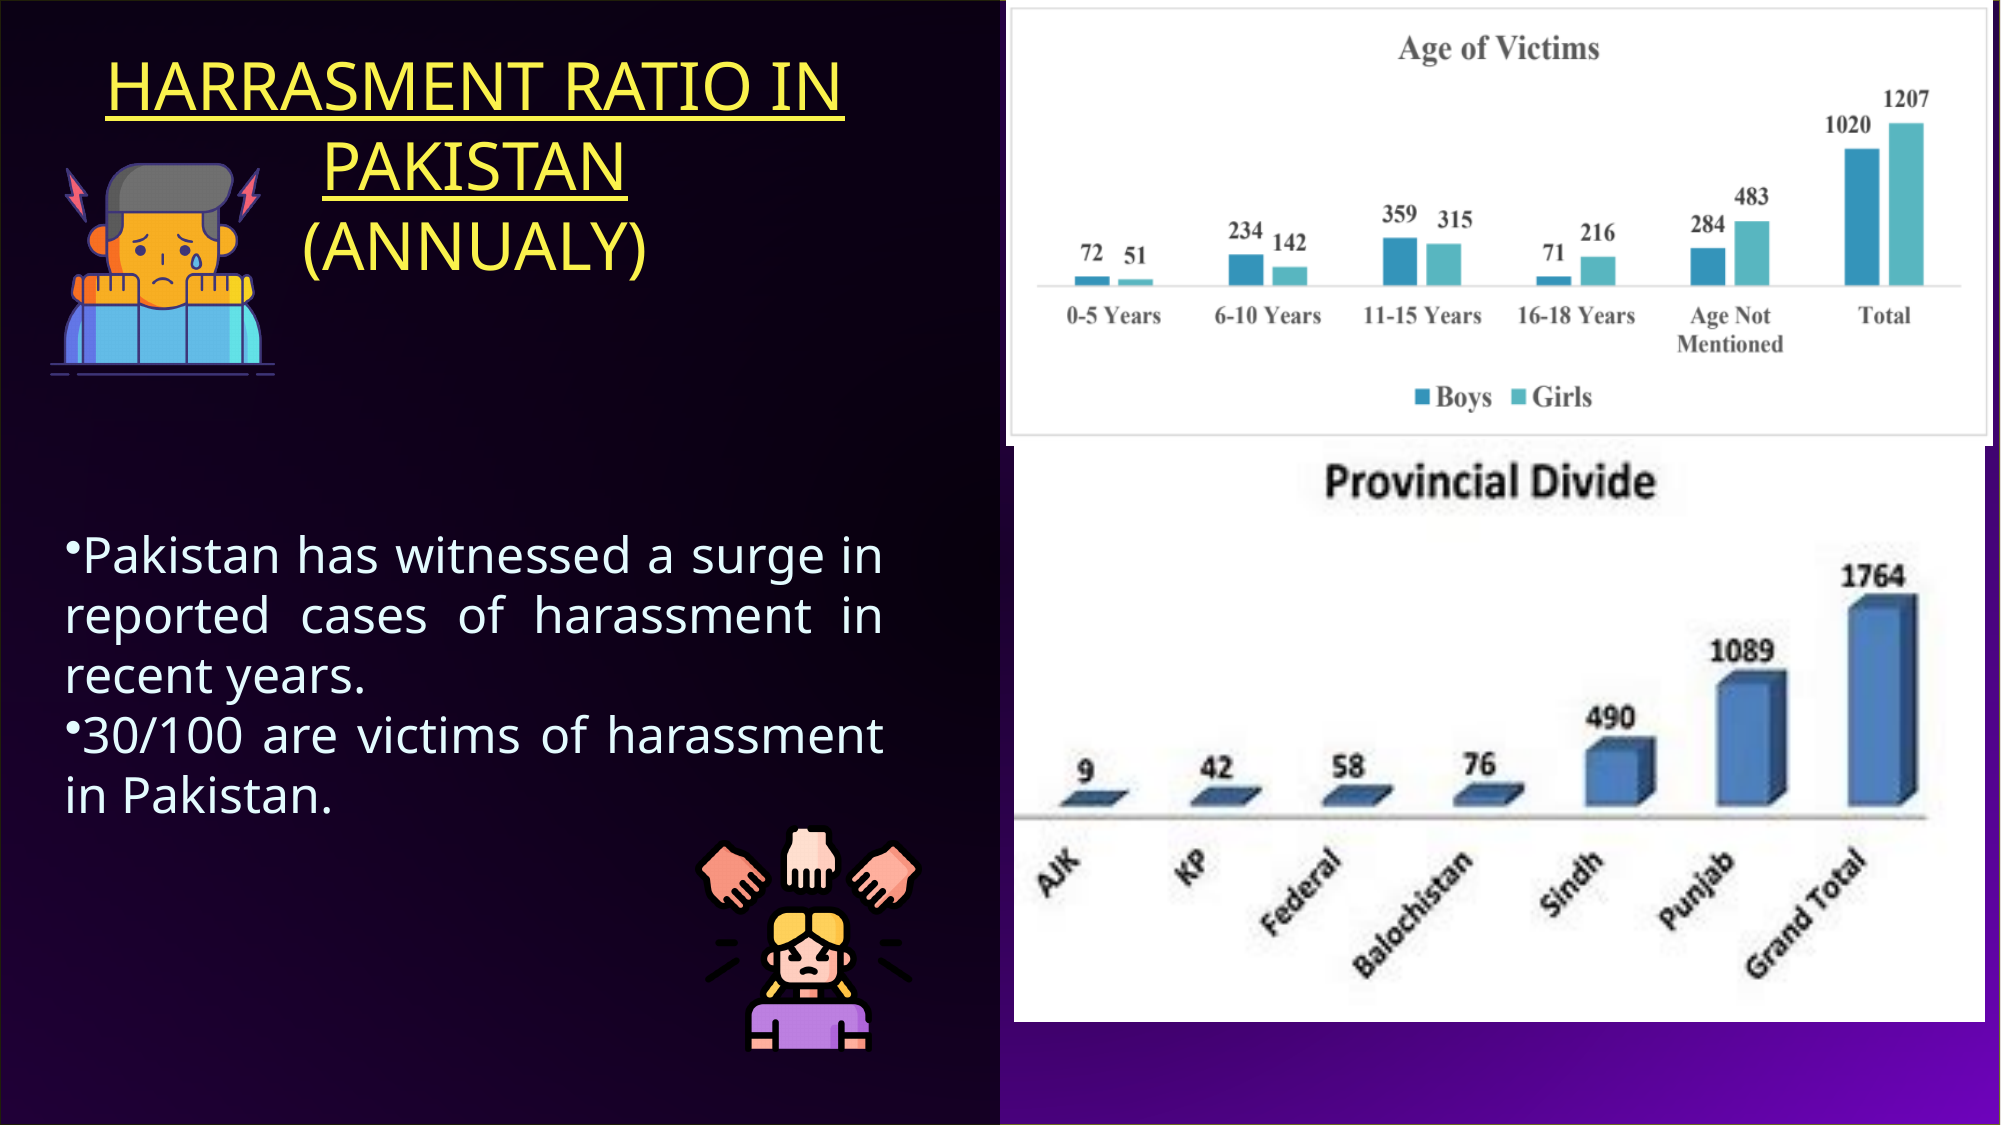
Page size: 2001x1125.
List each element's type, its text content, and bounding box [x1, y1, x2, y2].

text_box HARRASMENT RATIO IN PAKISTAN (ANNUALY) Pakistan has witnessed a surge in reported cases of harassment in recent years. 30/100 are victims of harassment in Pakistan. [50, 36, 900, 1012]
picture [695, 825, 922, 1052]
picture [49, 156, 275, 382]
picture [1006, 0, 1993, 1022]
